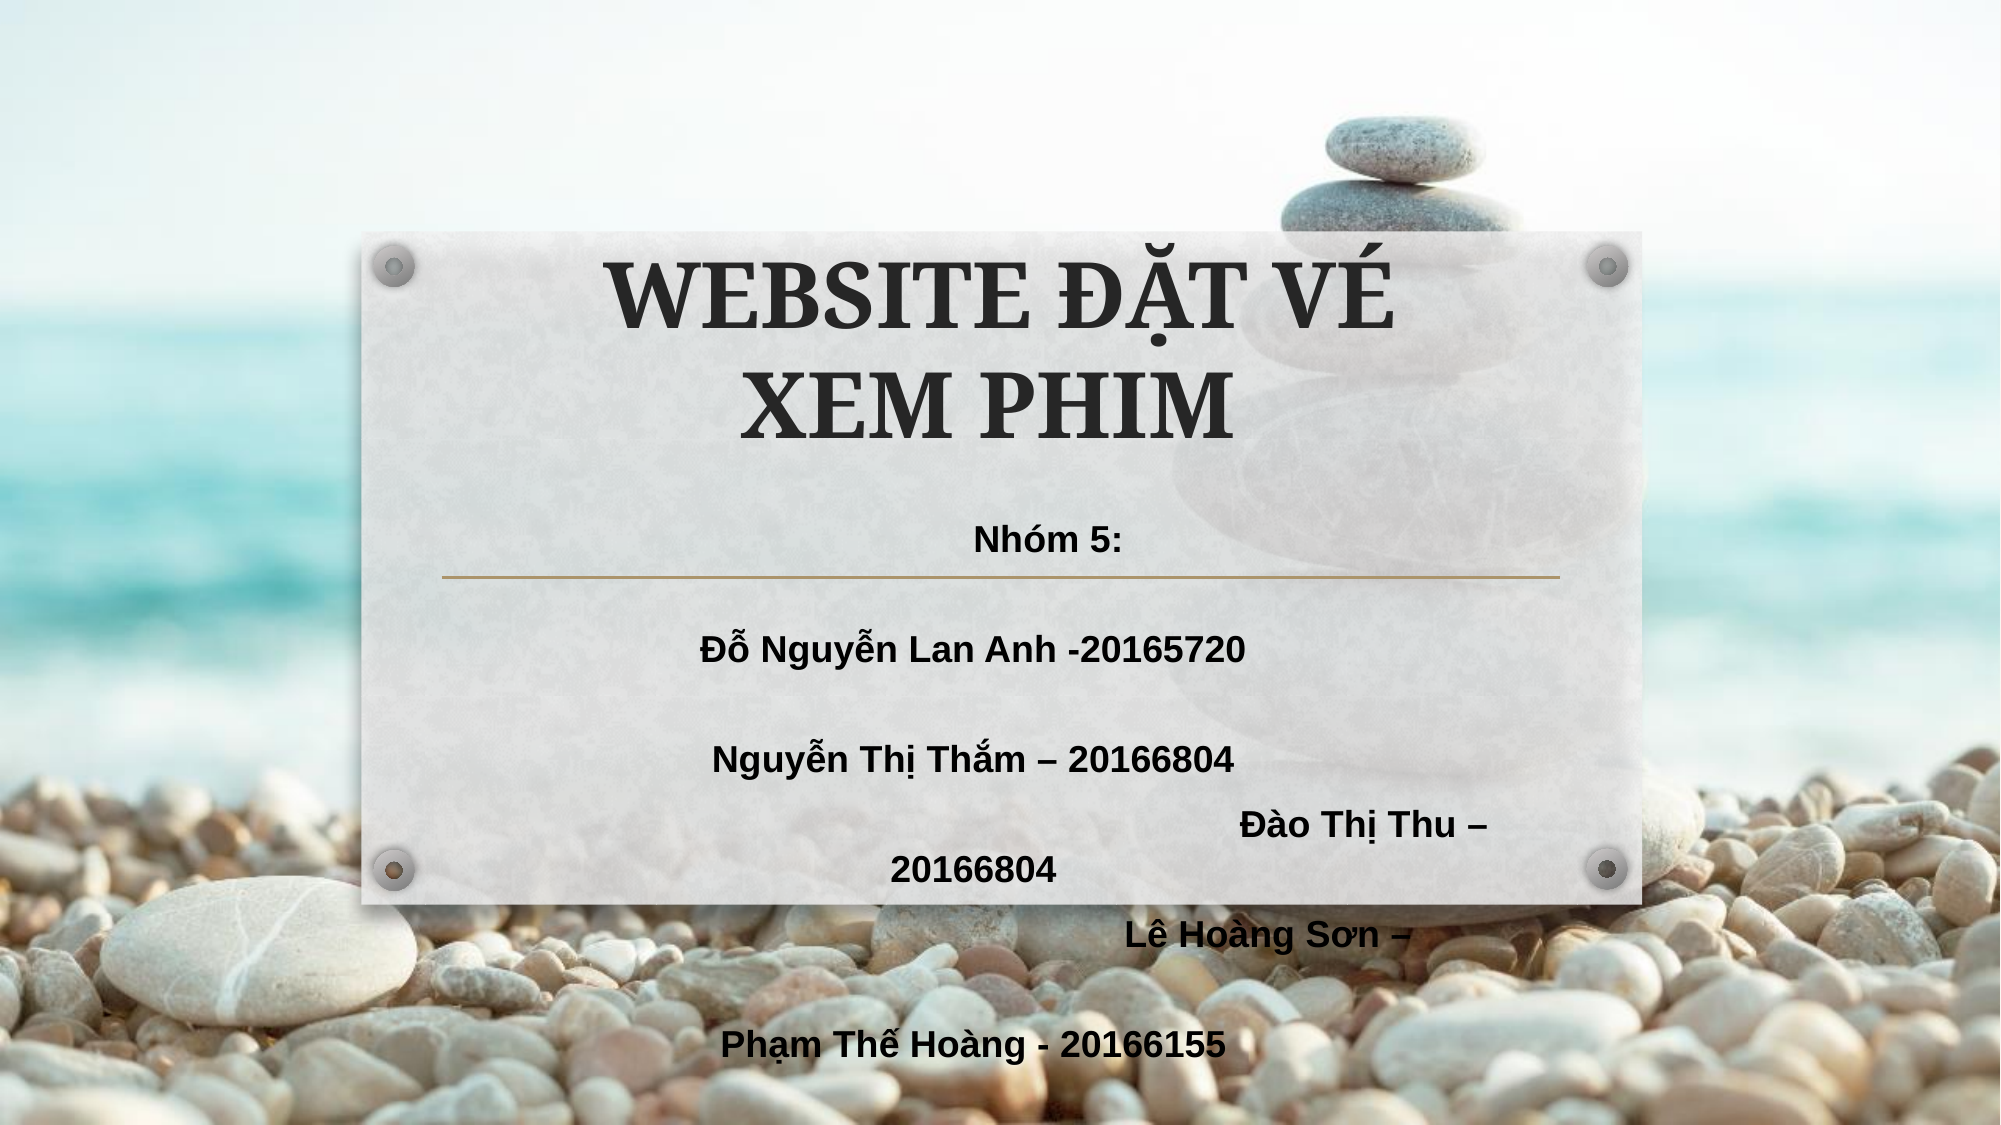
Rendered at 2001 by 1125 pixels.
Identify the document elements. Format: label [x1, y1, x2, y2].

text_box [361, 231, 1643, 905]
picture [0, 0, 2001, 1125]
